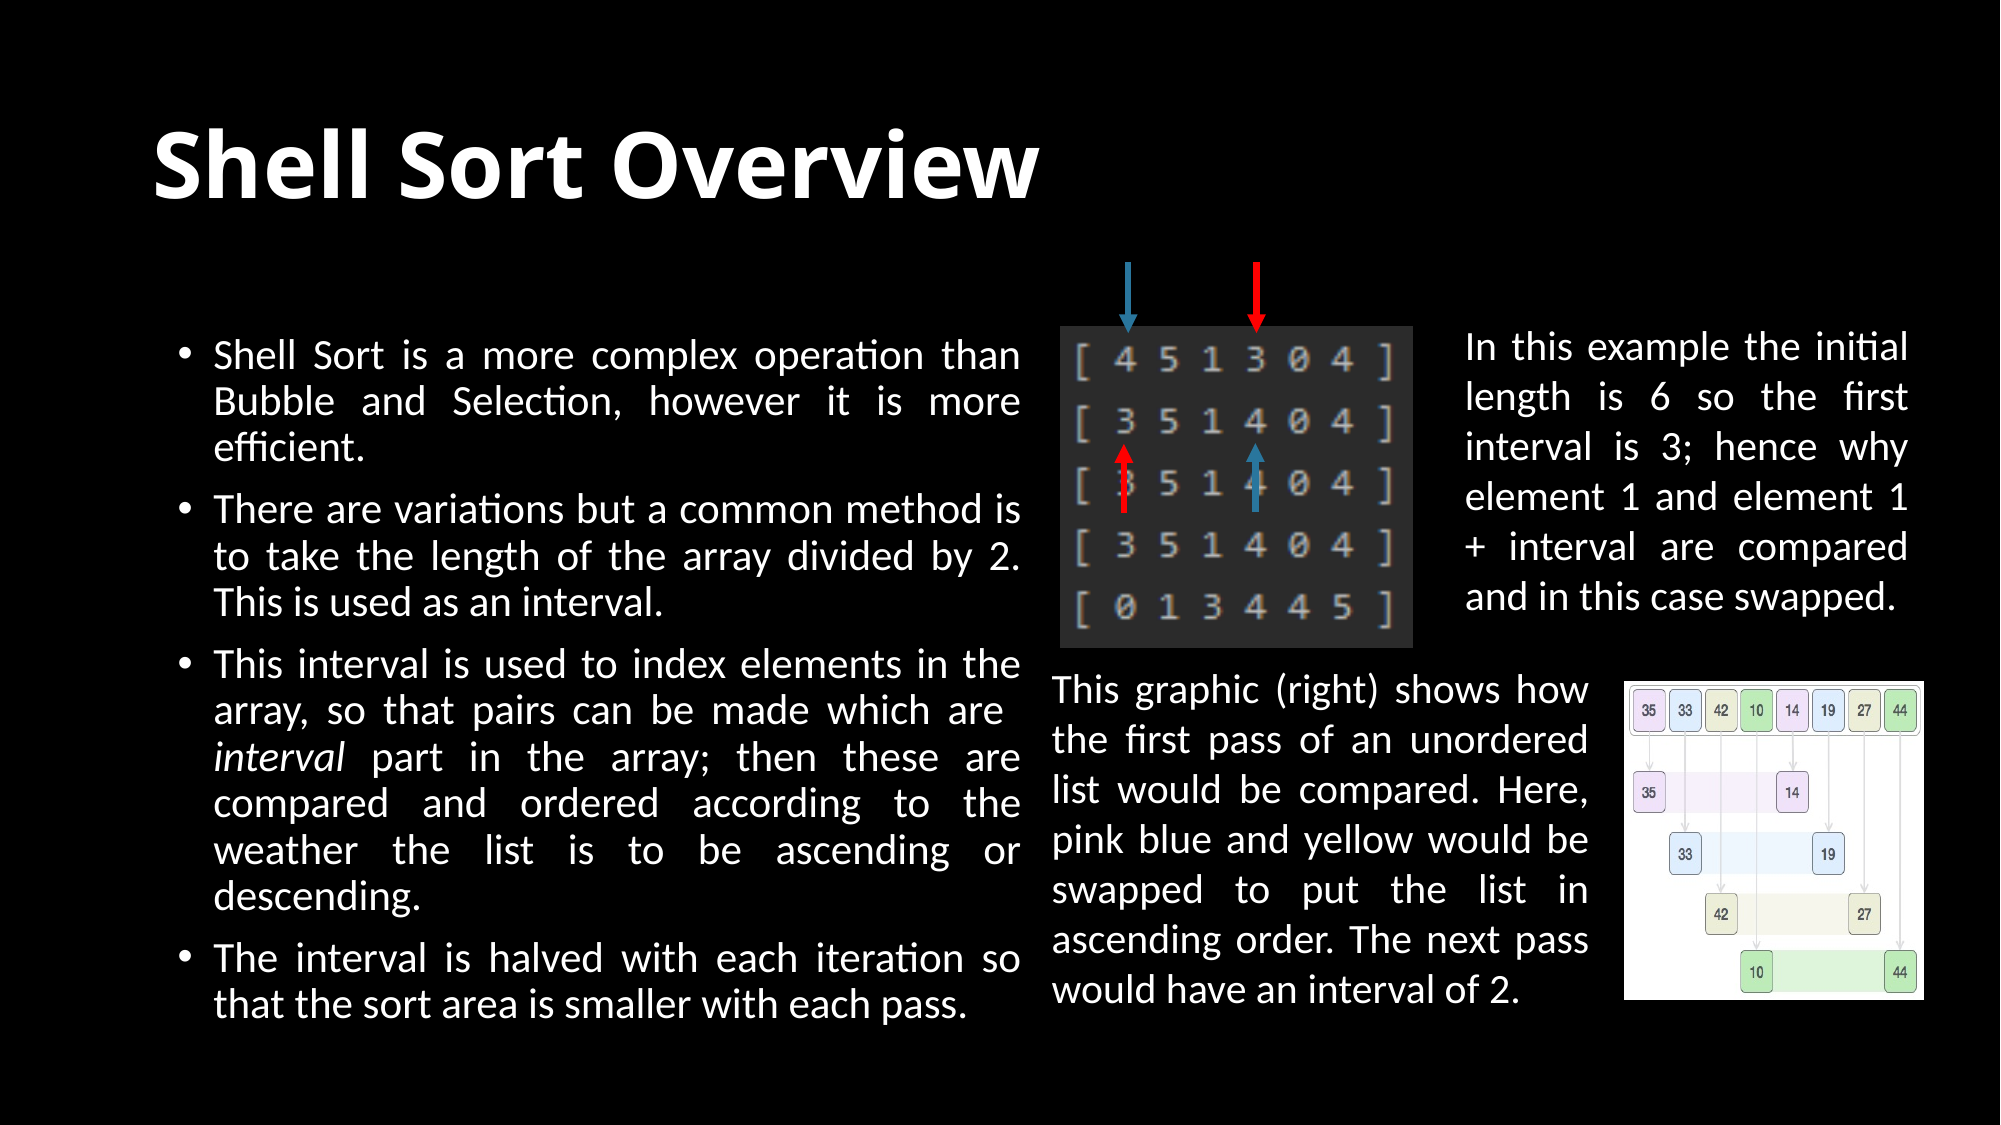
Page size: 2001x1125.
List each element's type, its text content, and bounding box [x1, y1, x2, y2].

picture [1624, 681, 1924, 1000]
text_box In this example the initial length is 6 so the first interval is 3; hence why element 1 and element 1 + interval are compared and in this case swapped. [1449, 311, 1924, 627]
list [1060, 326, 1413, 648]
text_box Shell Sort is a more complex operation than Bubble and Selection, however it is more efficient. There are variations but a common method is to take the length of the array divided by 2. This is used as an interval. This interval is used to index elements in the array, so that pairs can be made which are interval part in the array; then these are compared and ordered according to the weather the list is to be ascending or descending. The interval is halved with each iteration so that the sort area is smaller with each pass. [162, 324, 1037, 1039]
title Shell Sort Overview [137, 59, 1863, 278]
text_box This graphic (right) shows how the first pass of an unordered list would be compared. Here, pink blue and yellow would be swapped to put the list in ascending order. The next pass would have an interval of 2. [1036, 654, 1605, 1020]
